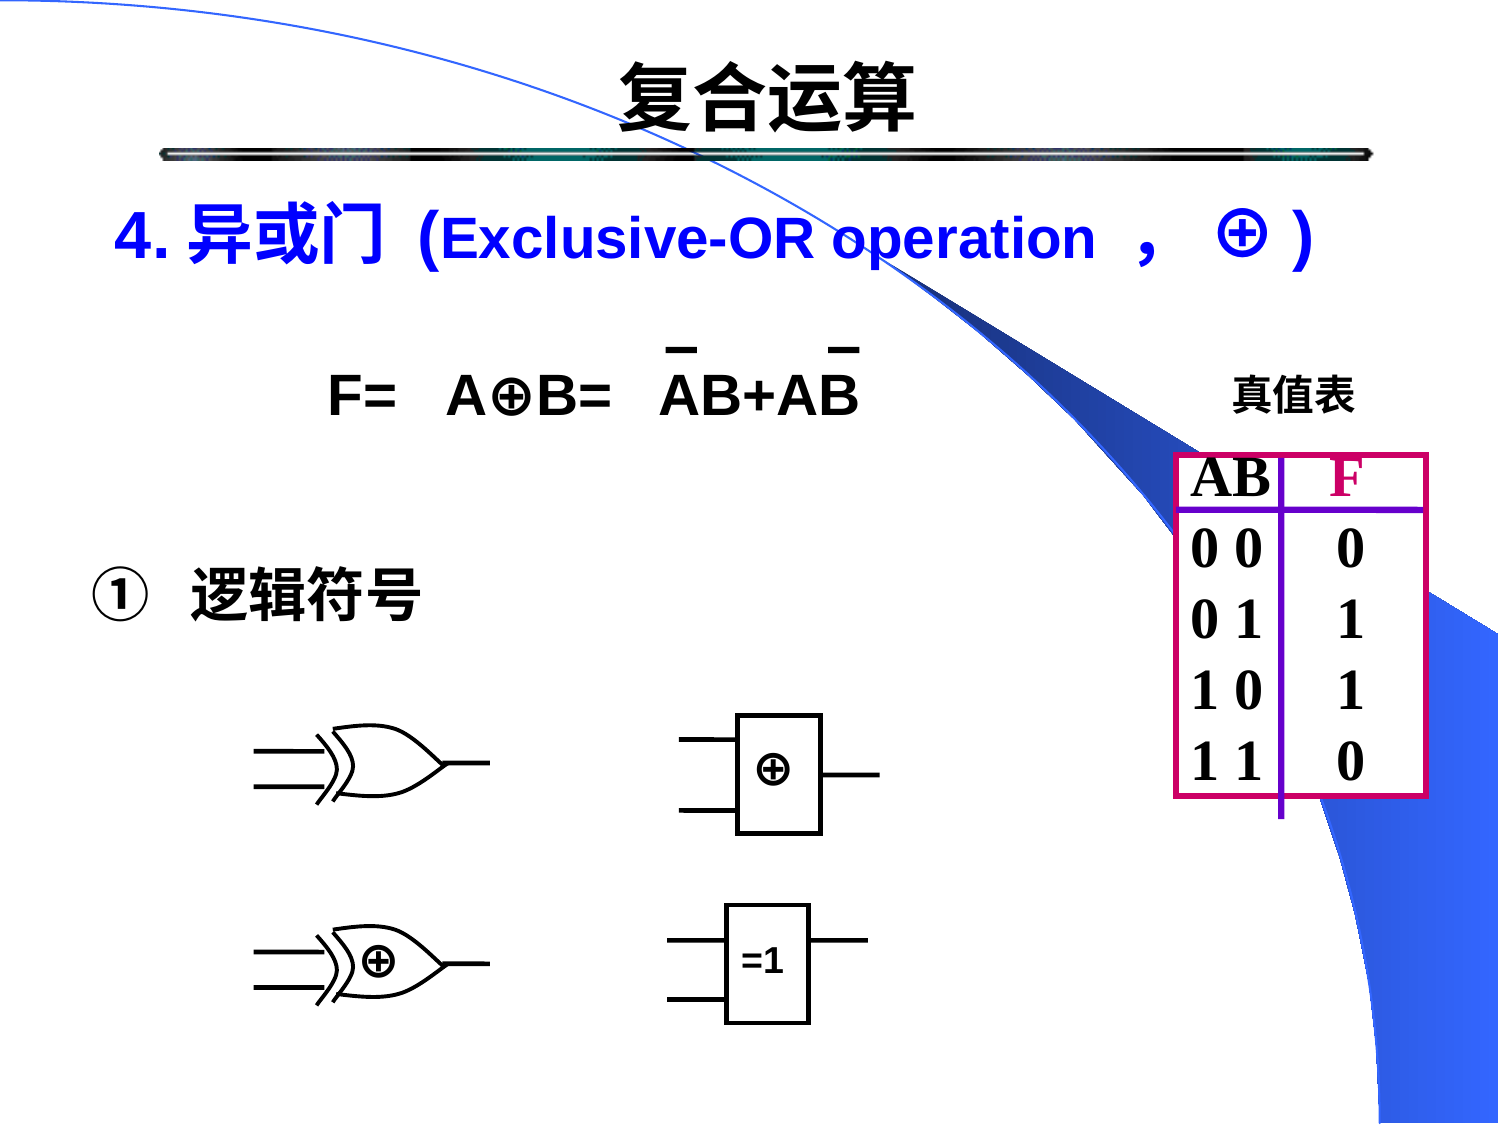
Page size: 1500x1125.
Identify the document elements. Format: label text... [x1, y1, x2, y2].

text_box 复合运算 [159, 42, 1376, 148]
text_box 4.异或门 (Exclusive-OR operation ， ⊕) [100, 184, 1400, 280]
text_box ① 逻辑符号 [76, 550, 633, 636]
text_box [253, 703, 880, 1024]
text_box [1163, 361, 1427, 827]
picture [159, 148, 1377, 161]
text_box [312, 349, 907, 436]
